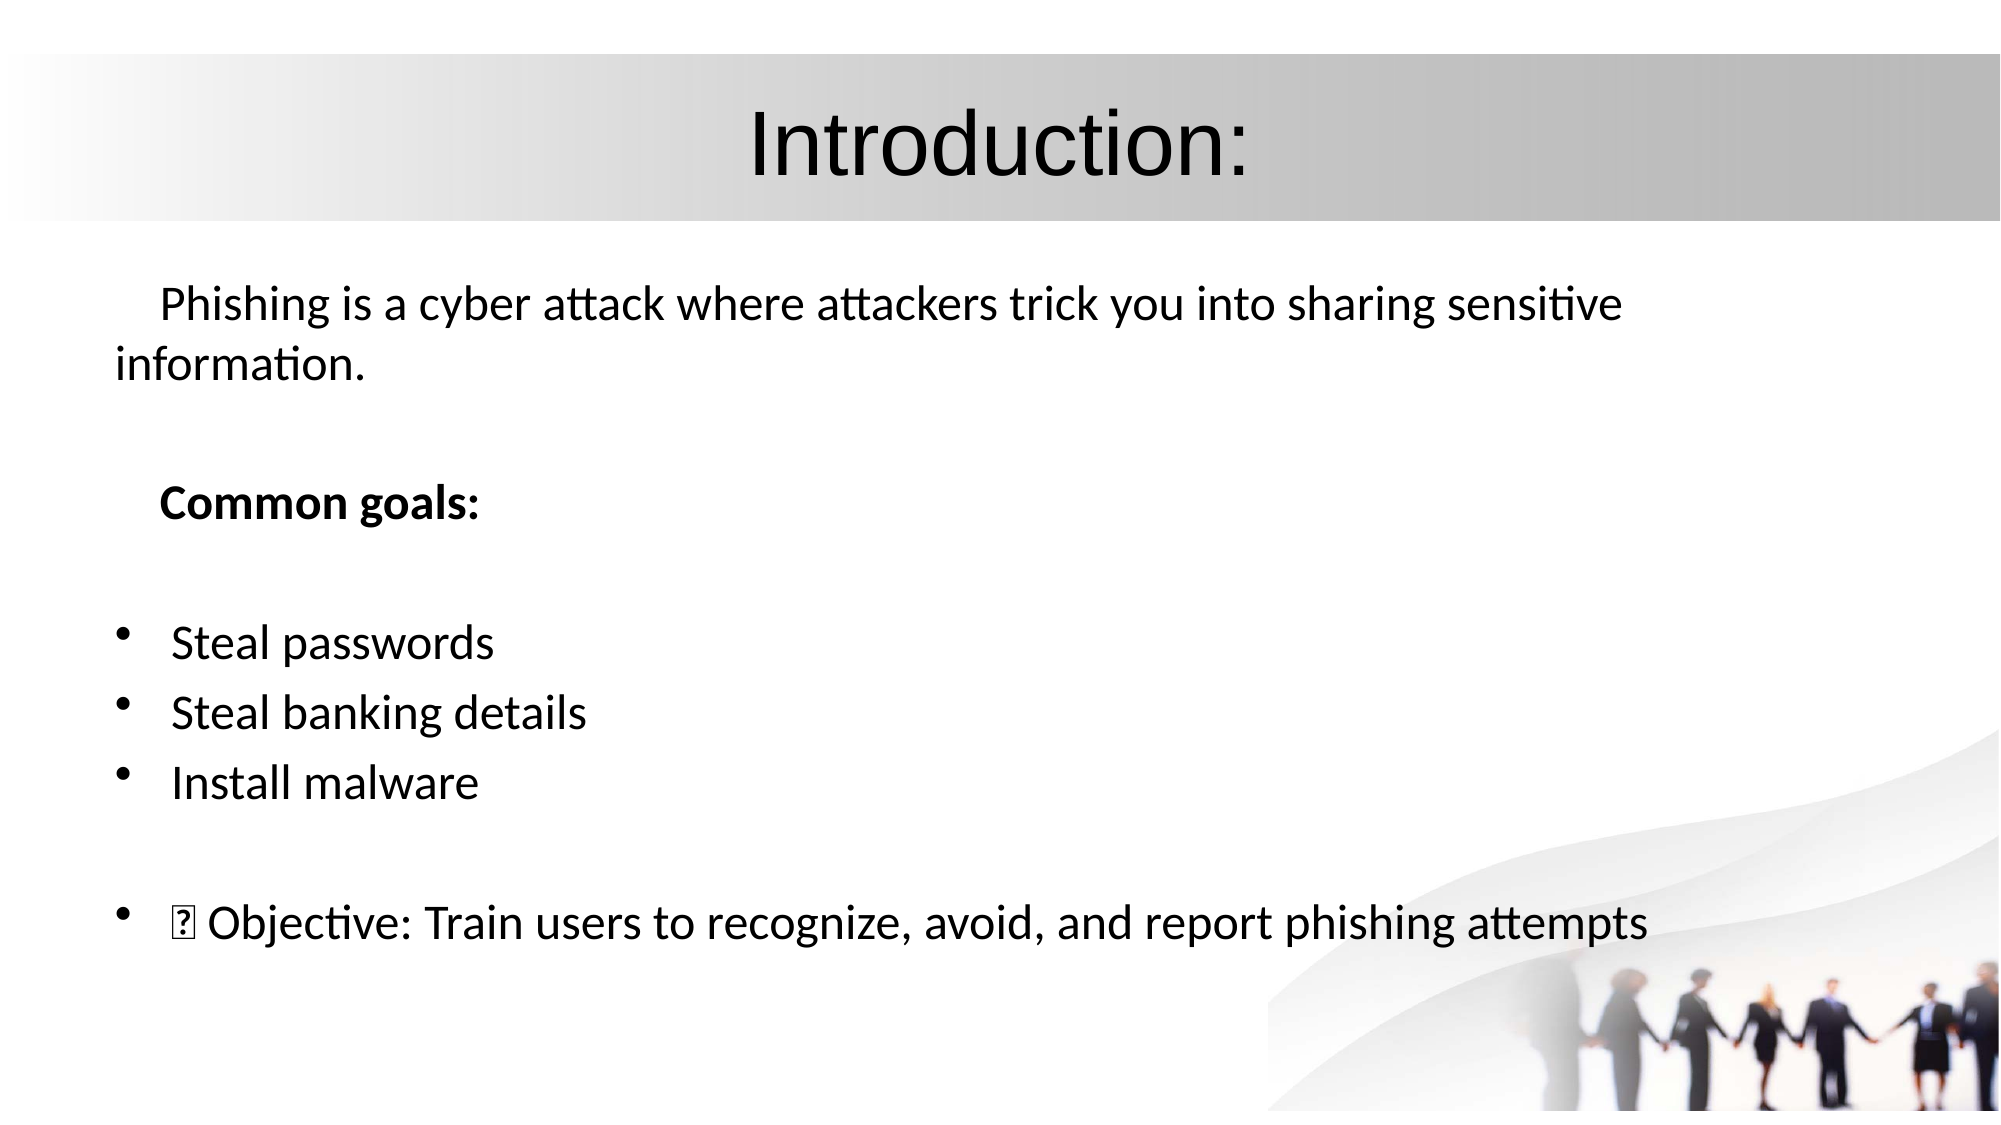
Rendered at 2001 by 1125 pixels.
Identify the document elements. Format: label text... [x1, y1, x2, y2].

picture [1268, 728, 1999, 1111]
title Introduction: [99, 44, 1901, 233]
list Phishing is a cyber attack where attackers trick you into sharing sensitive information. Common goals: Steal passwords Steal banking details Install malware 🎯 Objective: Train users to recognize, avoid, and report phishing attempts [99, 262, 1901, 1006]
